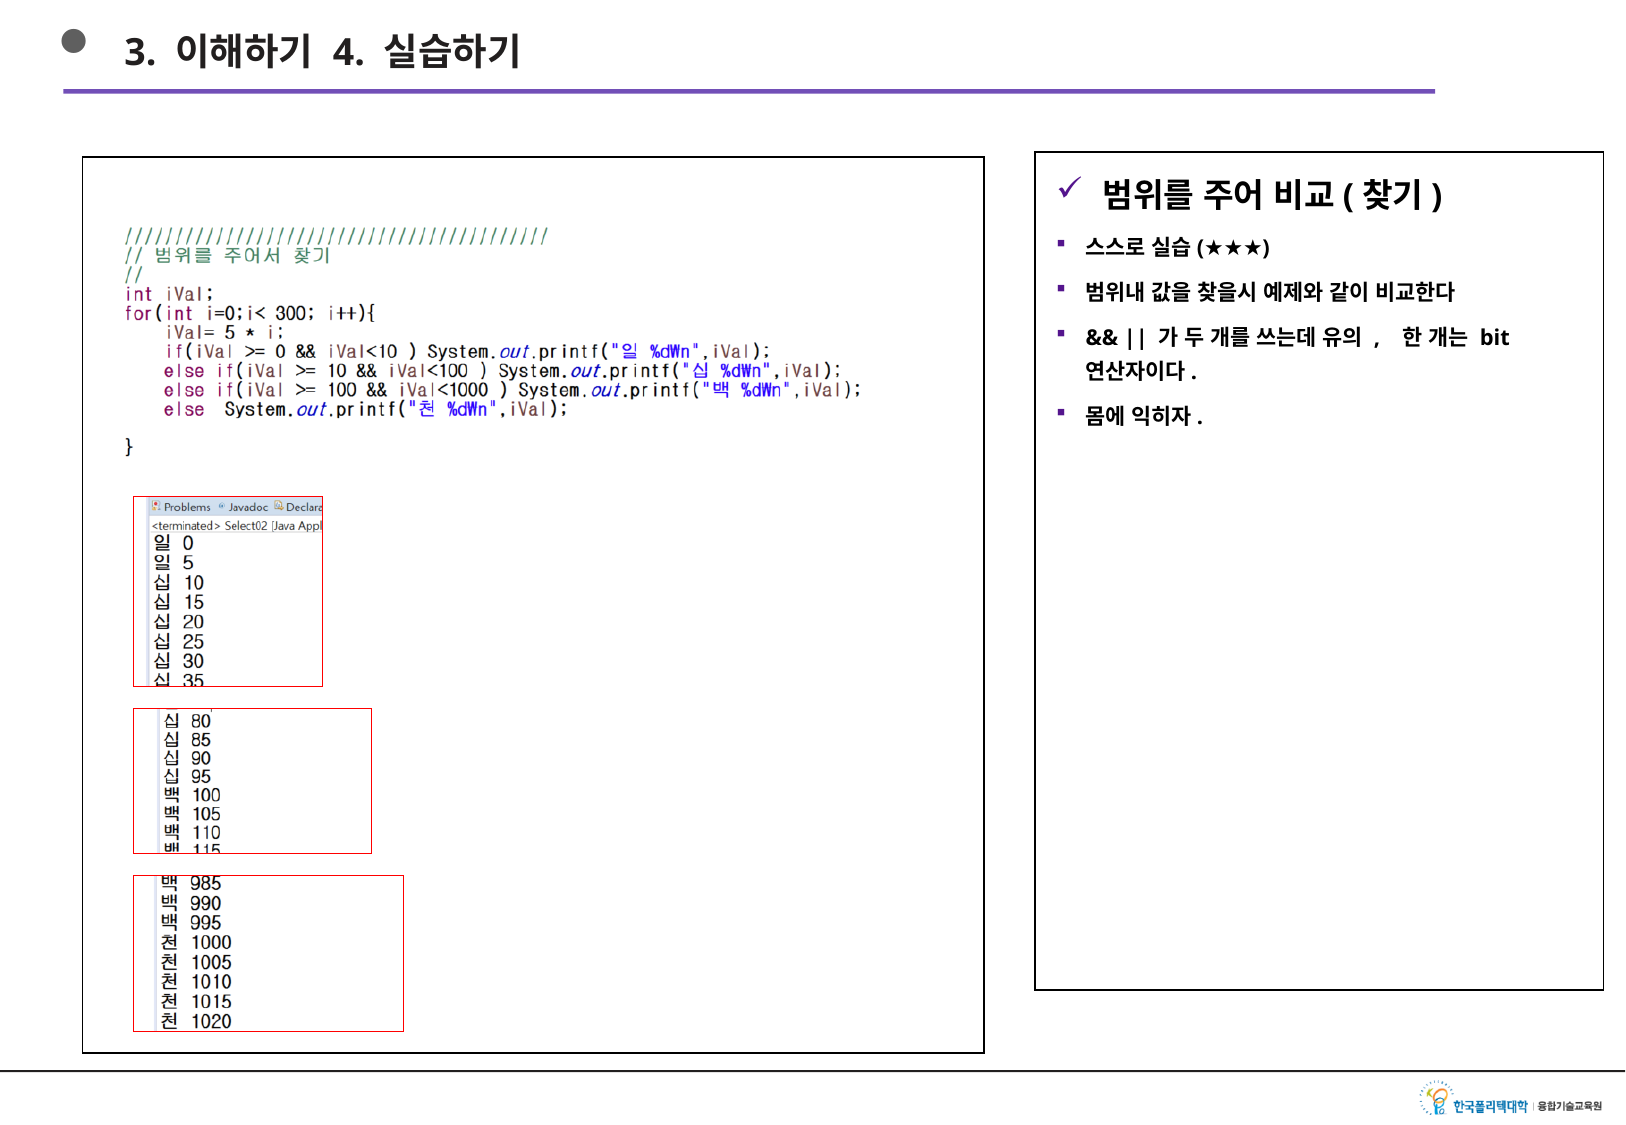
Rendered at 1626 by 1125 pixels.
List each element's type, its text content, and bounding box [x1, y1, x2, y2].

text_box [82, 156, 984, 1054]
picture [1415, 1076, 1604, 1118]
picture [133, 495, 323, 687]
picture [102, 207, 915, 487]
picture [132, 707, 372, 854]
text_box 3. 이해하기 4. 실습하기 [109, 20, 943, 93]
text_box 범위를 주어 비교(찾기) 스스로 실습(★★★) 범위내 값을 찾을시 예제와 같이 비교한다 && || 가 두 개를 쓰는데 유의 , 한 개는 bit연산자이다. 몸에 익히자. [1034, 152, 1604, 991]
picture [133, 875, 404, 1032]
